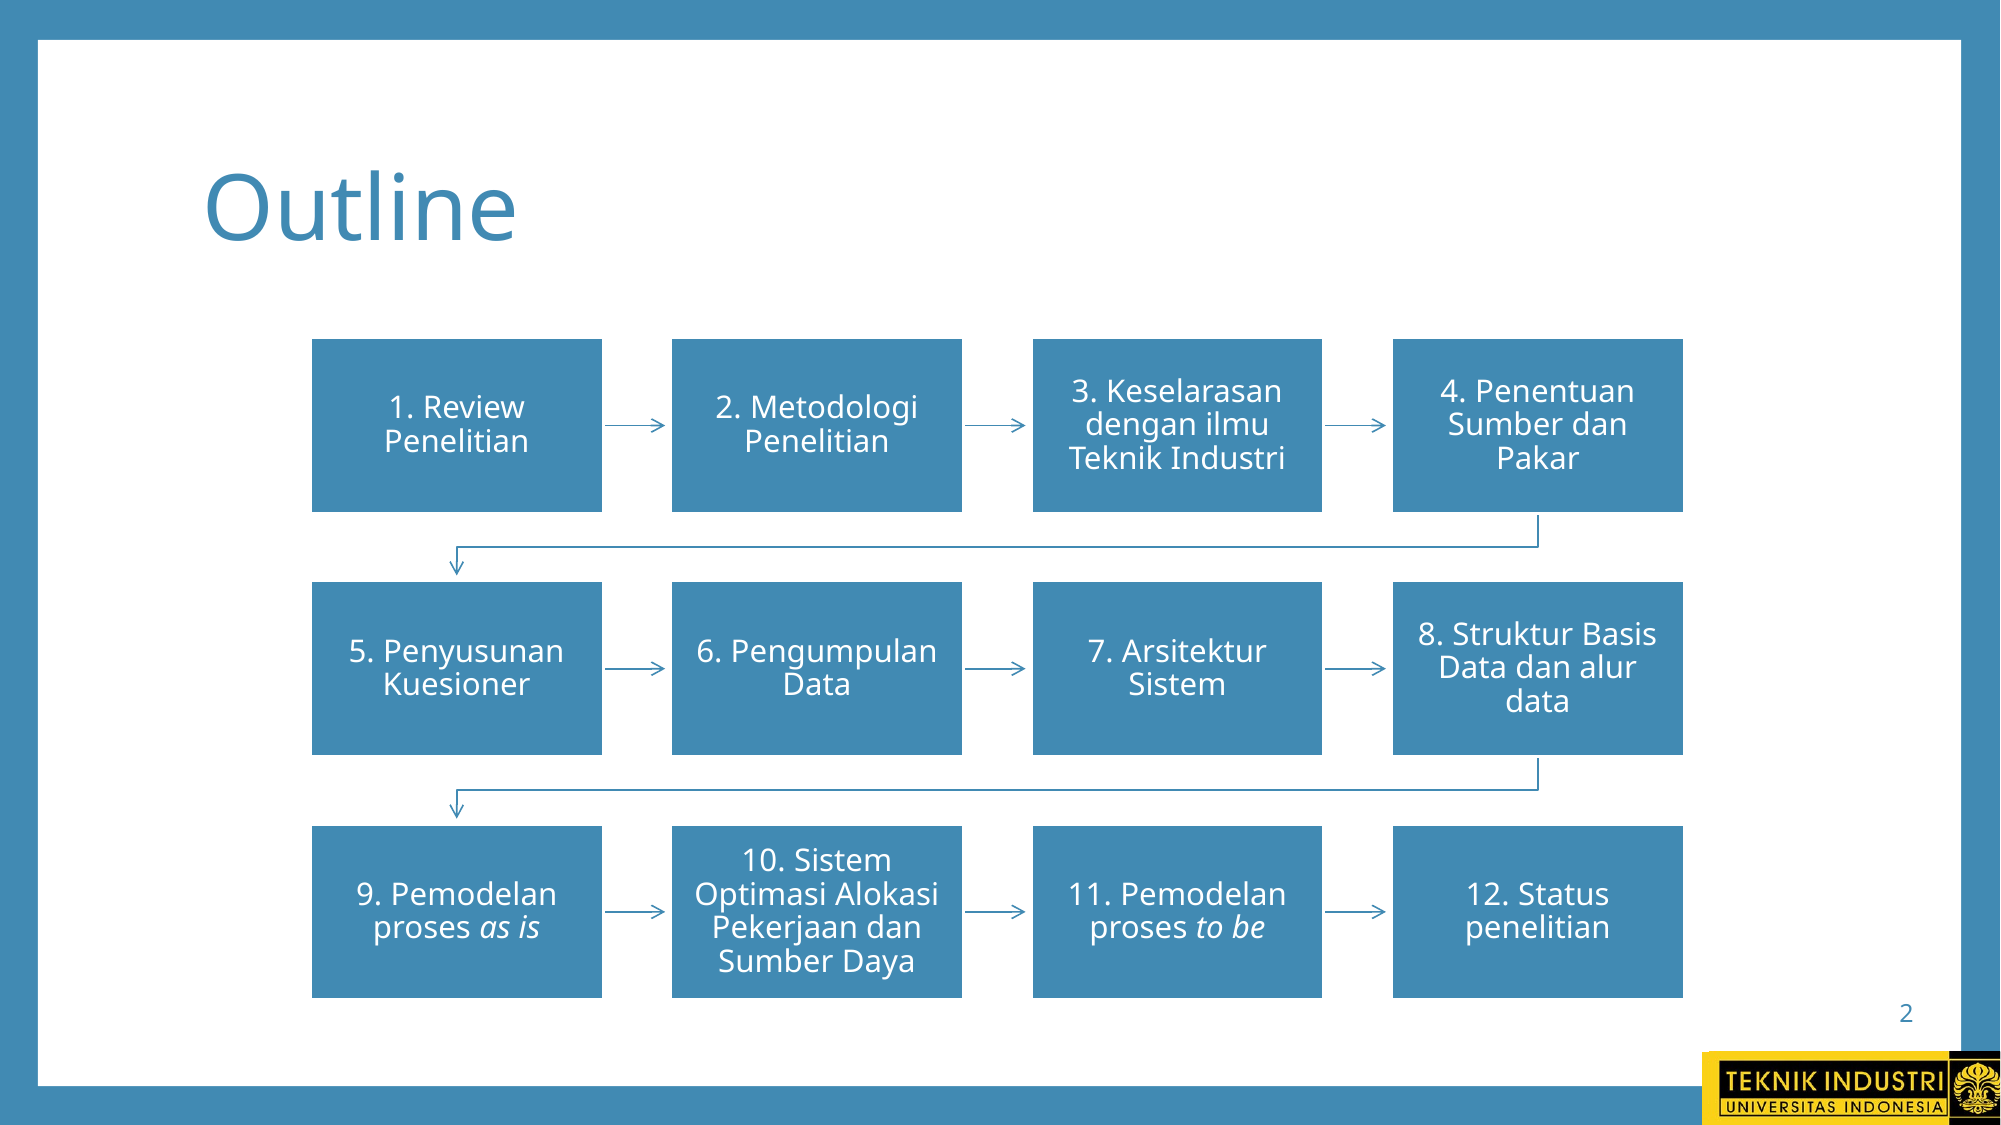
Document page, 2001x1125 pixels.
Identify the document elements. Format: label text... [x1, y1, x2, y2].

picture [1702, 1051, 2001, 1125]
slide_number 2 [1863, 985, 1929, 1045]
title Outline [187, 99, 1808, 323]
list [187, 337, 1808, 1001]
